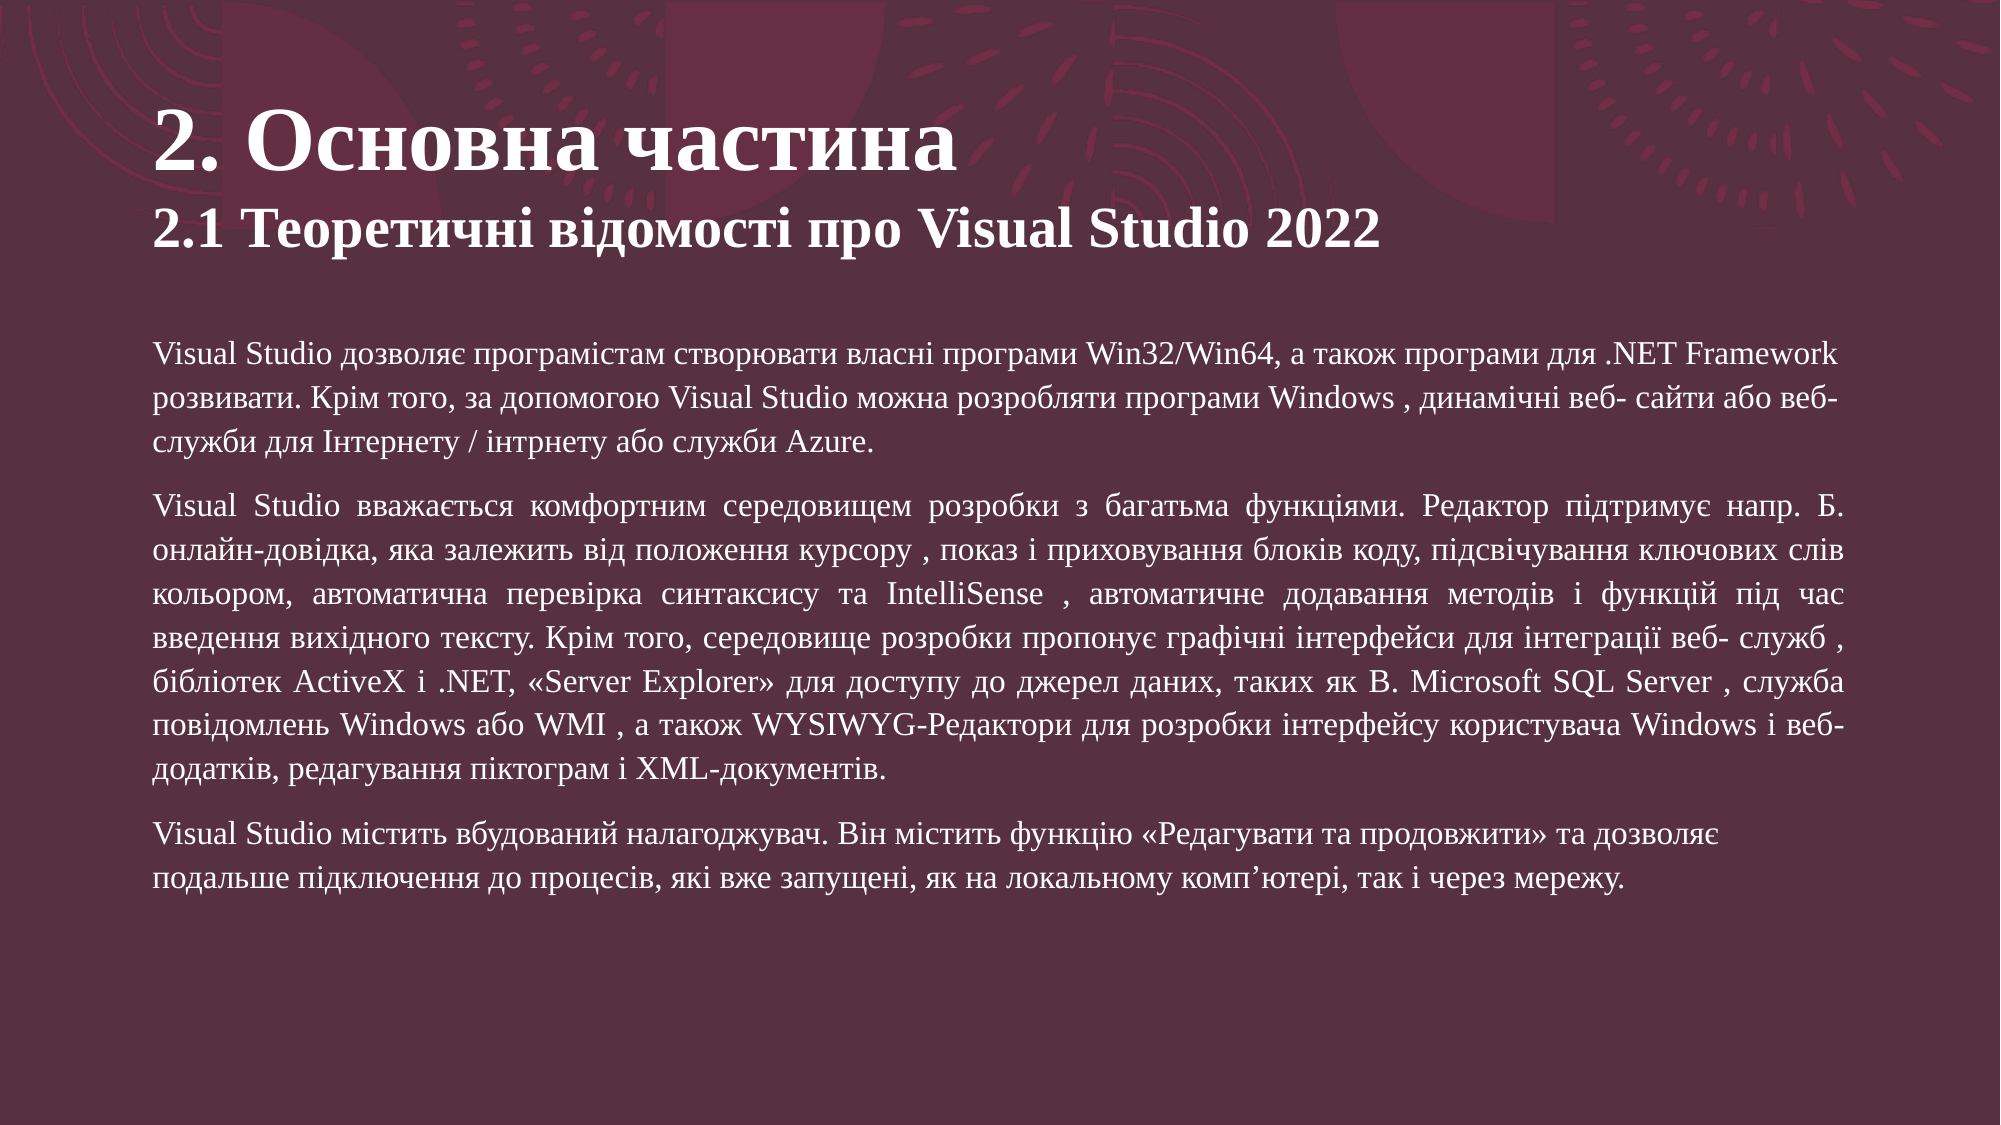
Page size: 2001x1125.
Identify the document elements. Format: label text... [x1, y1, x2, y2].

list Visual Studio дозволяє програмістам створювати власні програми Win32/Win64, а також програми для .NET Framework розвивати. Крім того, за допомогою Visual Studio можна розробляти програми Windows , динамічні веб- сайти або веб- служби для Інтернету / інтрнету або служби Azure. Visual Studio вважається комфортним середовищем розробки з багатьма функціями. Редактор підтримує напр. Б. онлайн-довідка, яка залежить від положення курсору , показ і приховування блоків коду, підсвічування ключових слів кольором, автоматична перевірка синтаксису та IntelliSense , автоматичне додавання методів і функцій під час введення вихідного тексту. Крім того, середовище розробки пропонує графічні інтерфейси для інтеграції веб- служб , бібліотек ActiveX і .NET, «Server Explorer» для доступу до джерел даних, таких як B. Microsoft SQL Server , служба повідомлень Windows або WMI , а також WYSIWYG-Редактори для розробки інтерфейсу користувача Windows і веб-додатків, редагування піктограм і XML-документів. Visual Studio містить вбудований налагоджувач. Він містить функцію «Редагувати та продовжити» та дозволяє подальше підключення до процесів, які вже запущені, як на локальному комп’ютері, так і через мережу. [137, 319, 1863, 1009]
title 2. Основна частина 2.1 Теоретичні відомості про Visual Studio 2022 [137, 60, 1863, 278]
